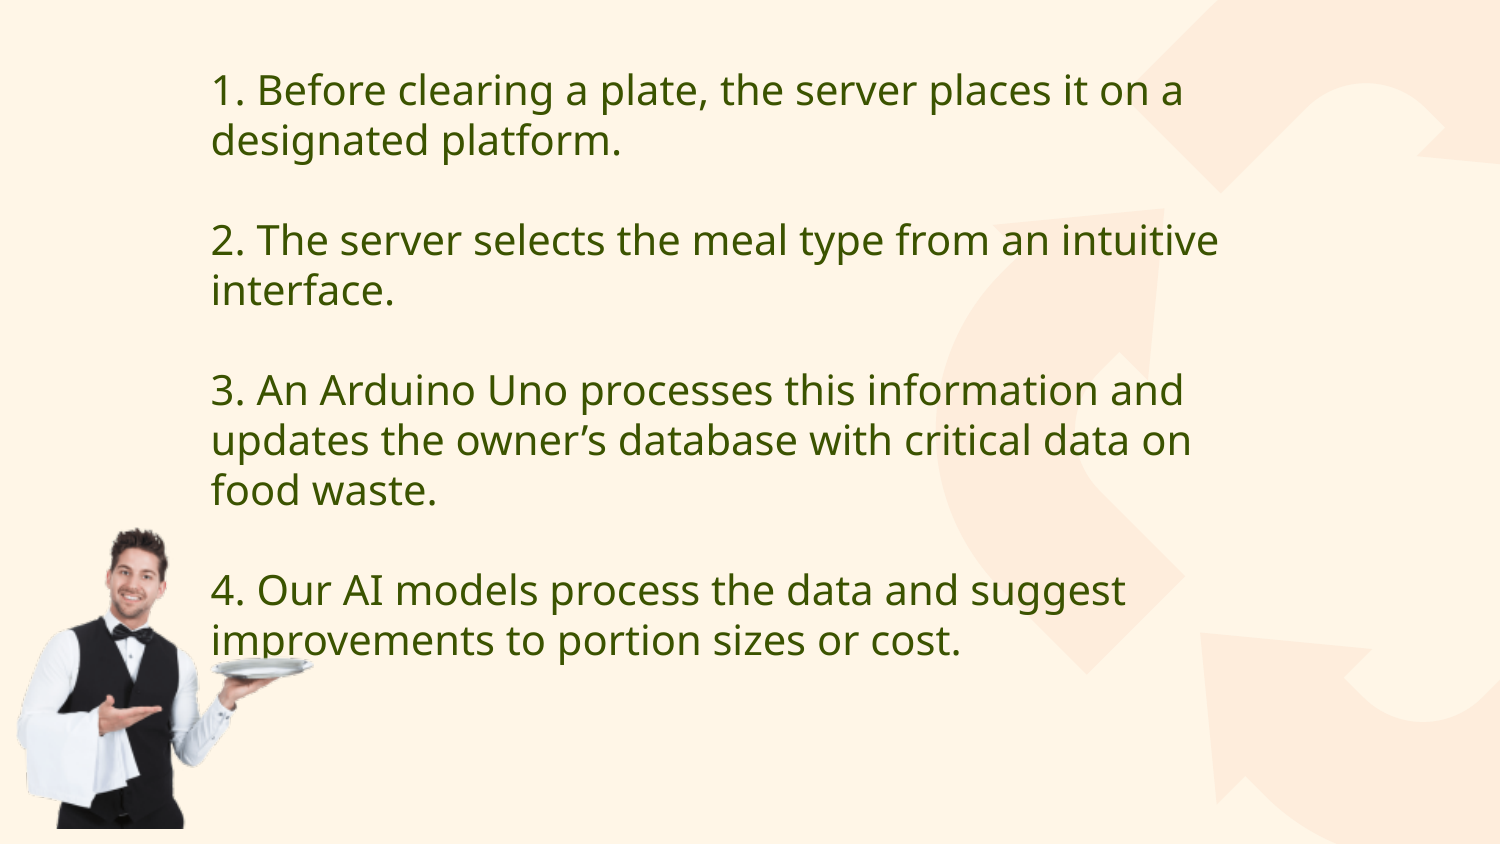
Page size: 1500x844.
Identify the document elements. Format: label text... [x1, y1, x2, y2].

picture [16, 527, 314, 830]
text_box 1. Before clearing a plate, the server places it on a designated platform. 2. The server selects the meal type from an intuitive interface. 3. An Arduino Uno processes this information and updates the owner’s database with critical data on food waste. 4. Our AI models process the data and suggest improvements to portion sizes or cost. [195, 56, 1305, 672]
